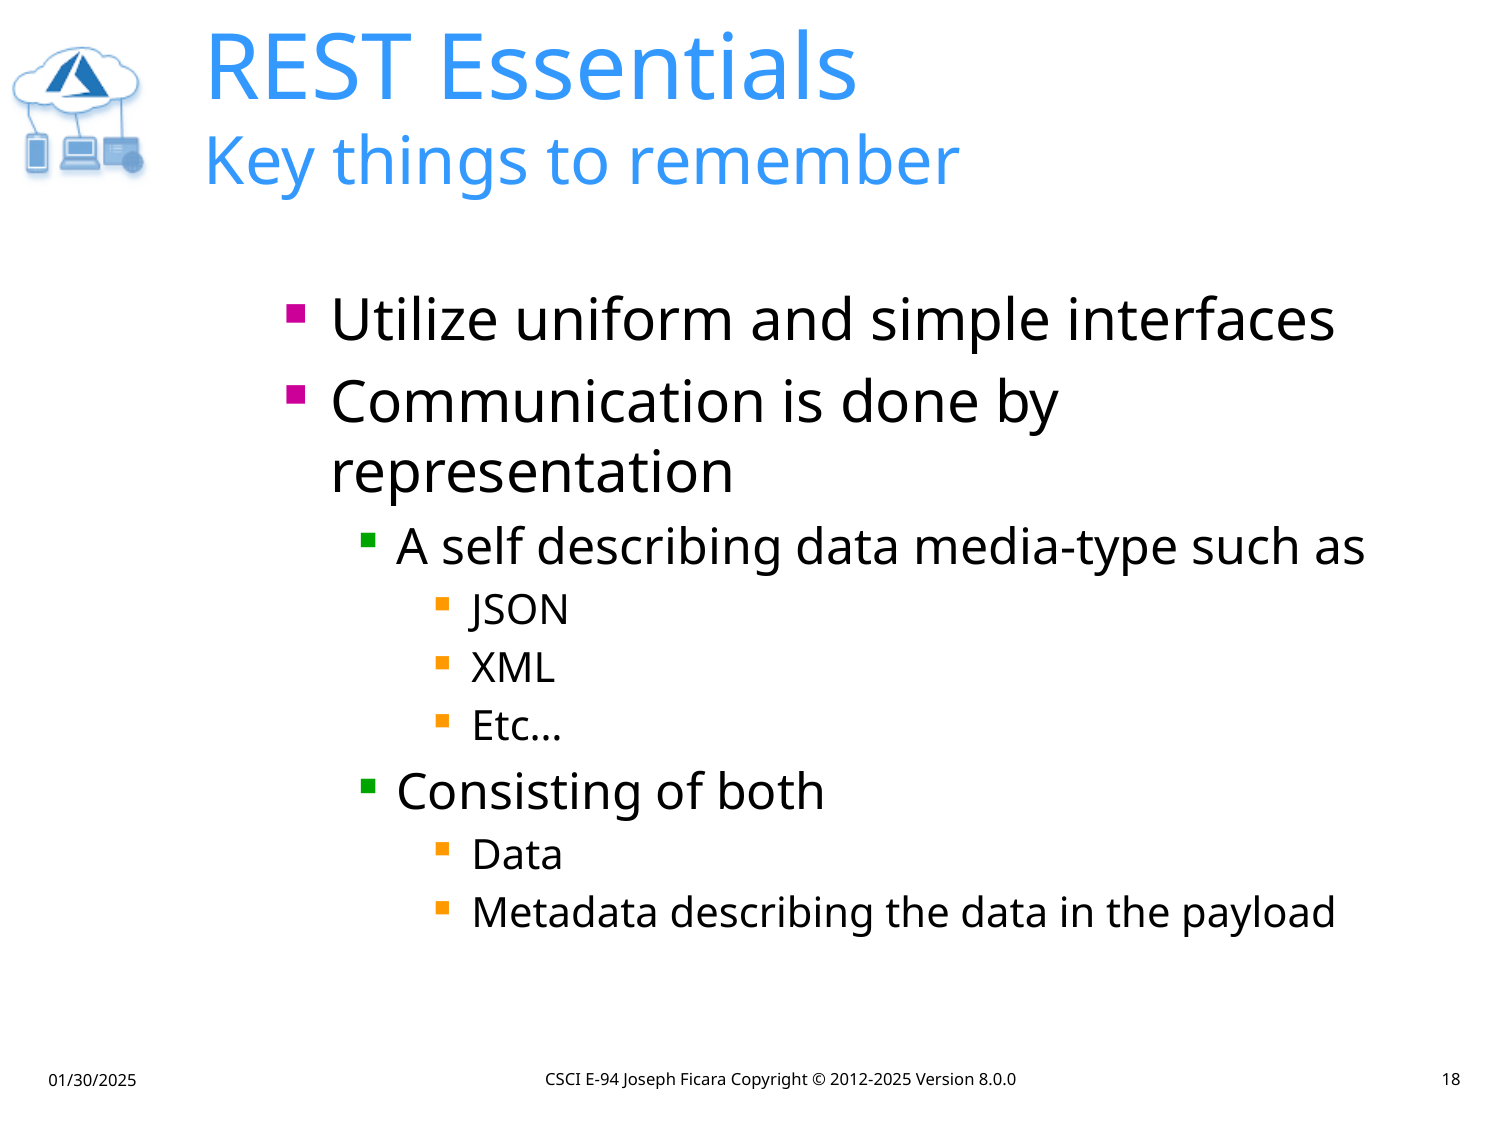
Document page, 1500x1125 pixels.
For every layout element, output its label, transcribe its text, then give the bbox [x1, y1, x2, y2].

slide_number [33, 1062, 154, 1100]
title REST Essentials Key things to remember [188, 24, 1468, 213]
list Utilize uniform and simple interfaces Communication is done by representation A self describing data media-type such as JSON XML Etc… Consisting of both Data Metadata describing the data in the payload [193, 275, 1469, 1050]
slide_number 18 [1407, 1061, 1476, 1101]
footer CSCI E-94 Joseph Ficara Copyright © 2012-2025 Version 8.0.0 [162, 1061, 1400, 1100]
picture [0, 41, 160, 197]
